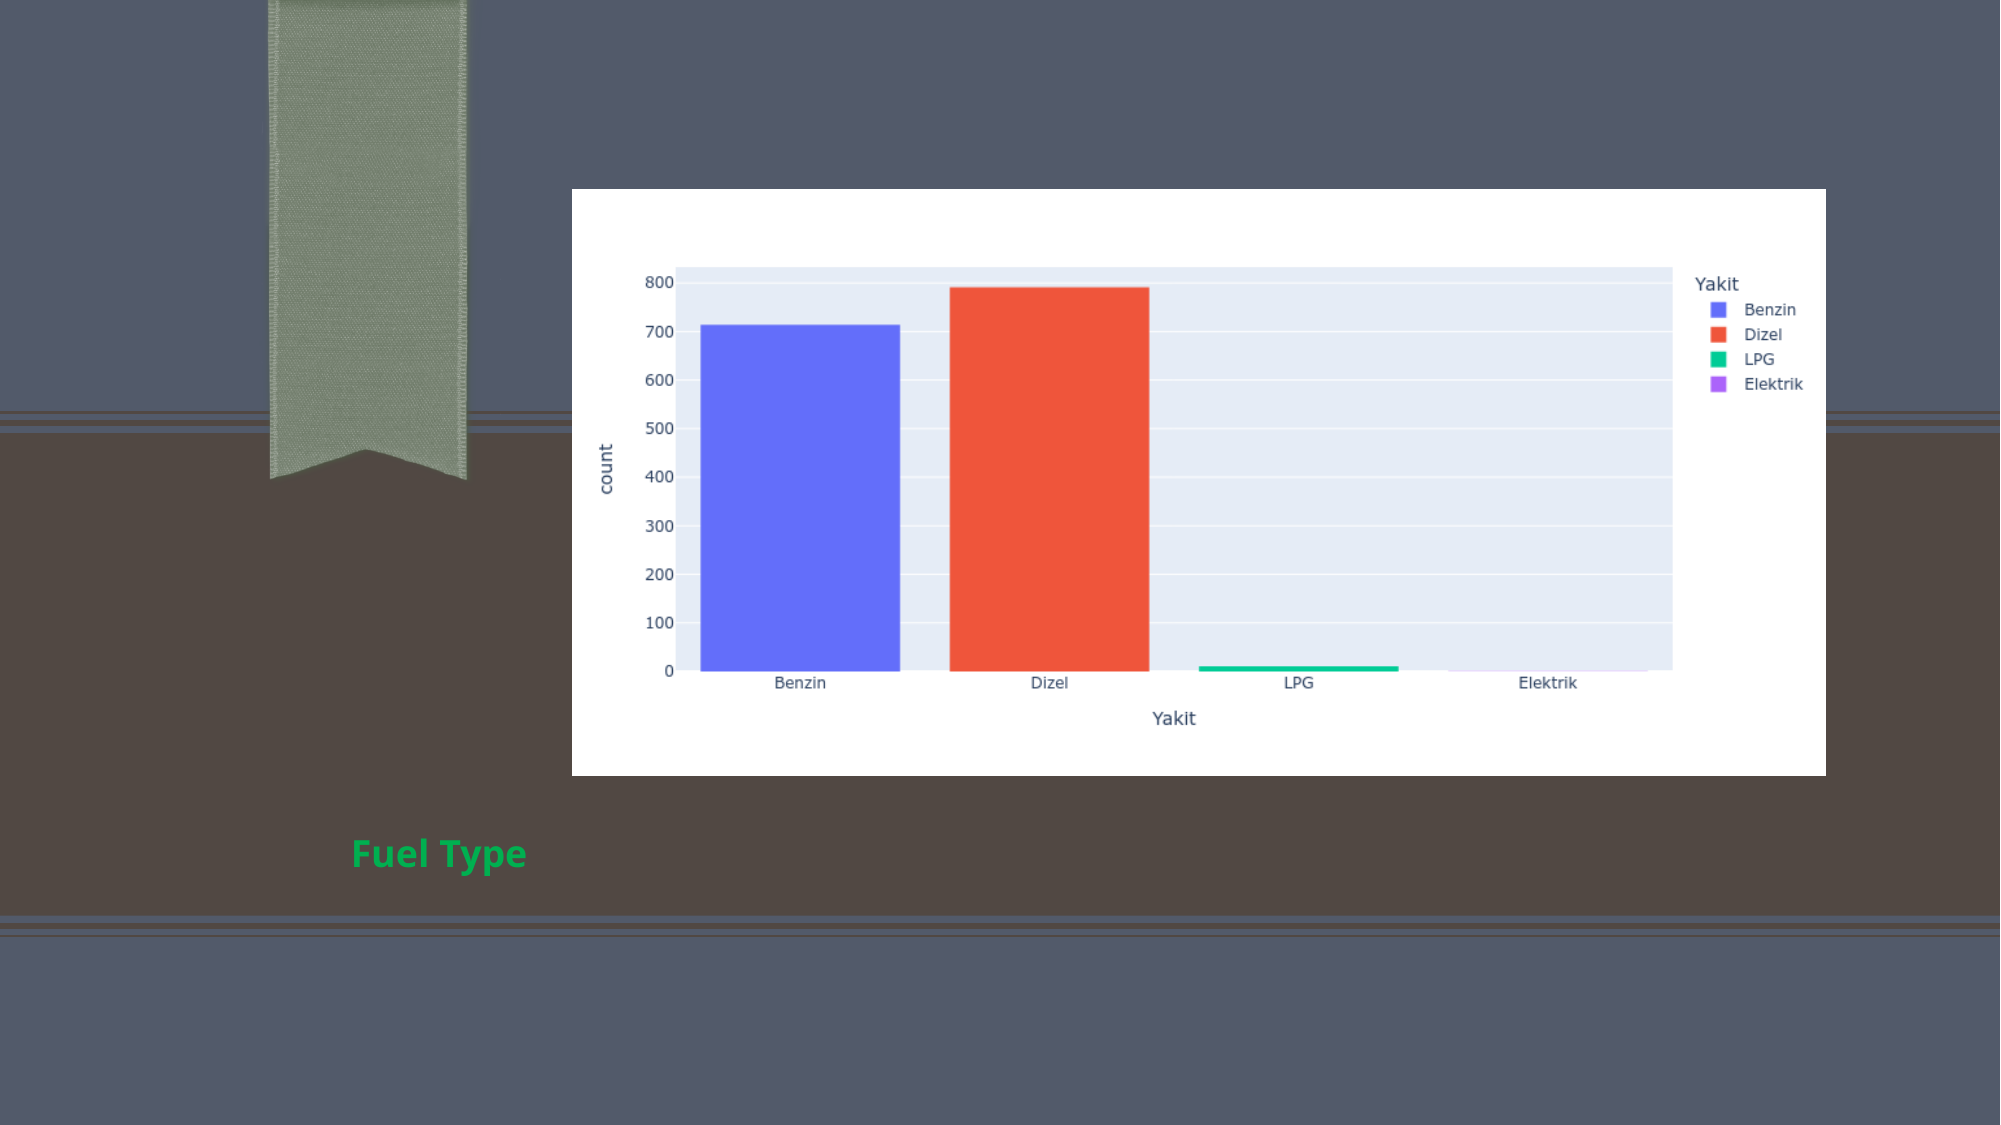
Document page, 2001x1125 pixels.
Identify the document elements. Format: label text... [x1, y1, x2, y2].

list Fuel Type [350, 827, 1617, 911]
picture [572, 189, 1827, 776]
